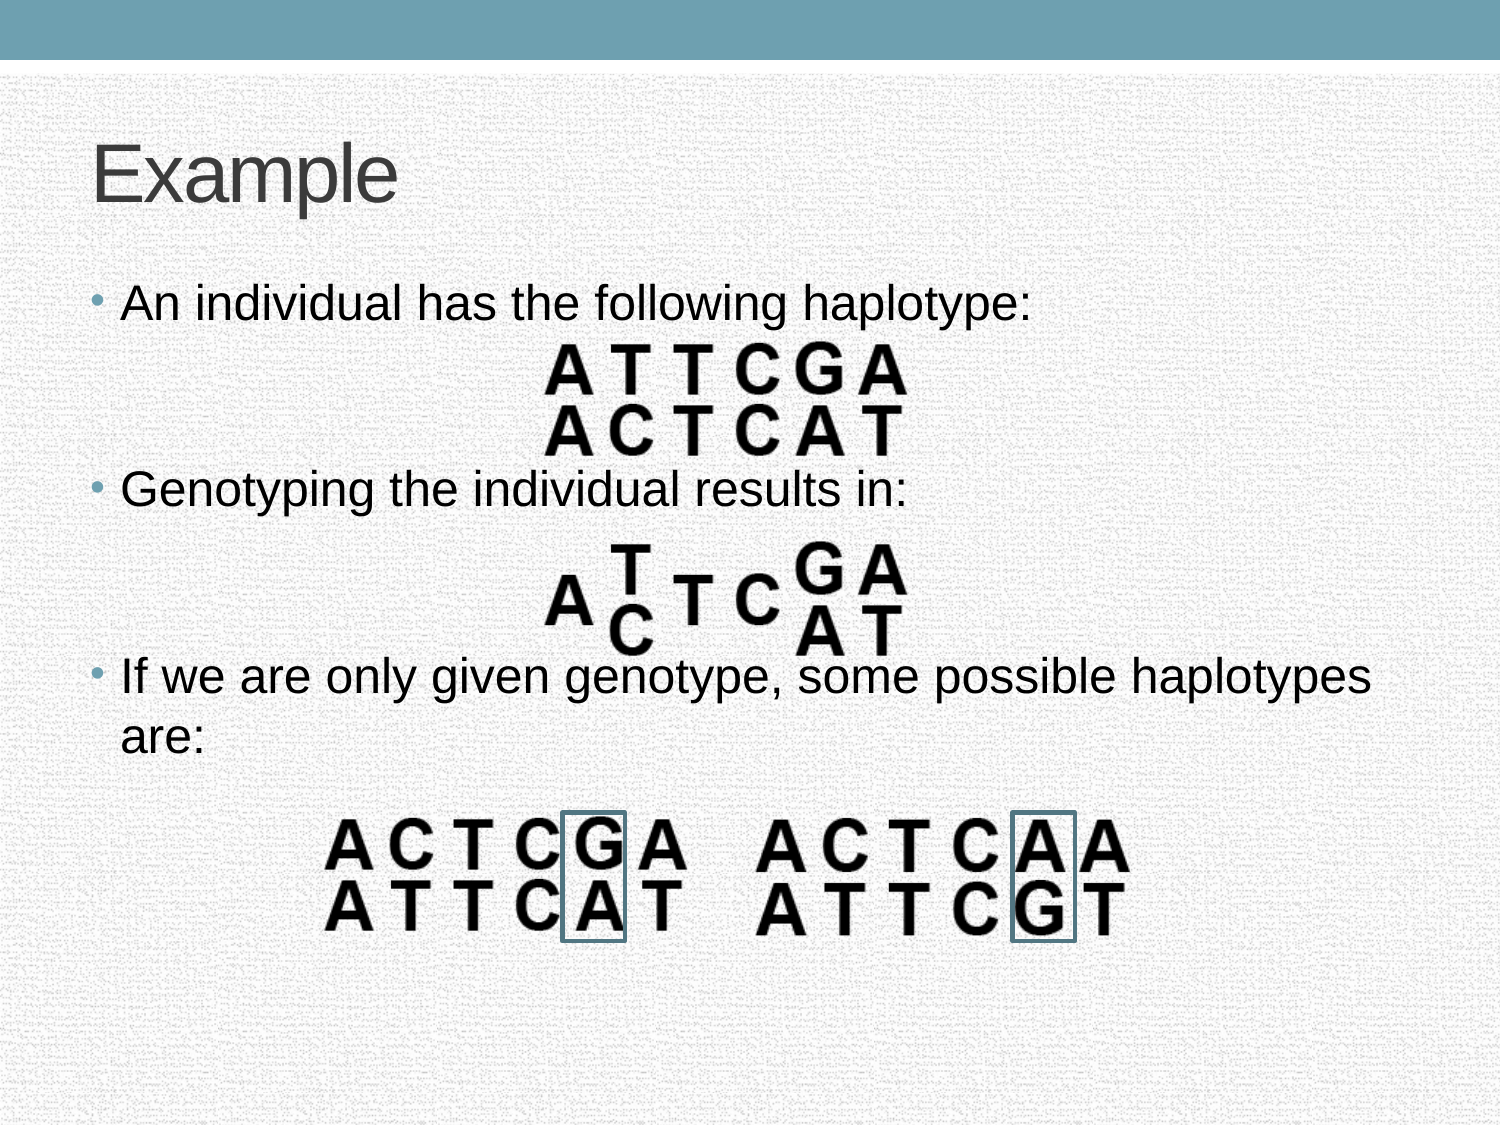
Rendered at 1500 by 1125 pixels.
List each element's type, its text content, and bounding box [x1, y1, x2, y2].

picture [537, 537, 913, 663]
list An individual has the following haplotype: Genotyping the individual results in: If we are only given genotype, some possible haplotypes are: [75, 262, 1425, 1063]
picture [747, 812, 1136, 942]
picture [537, 337, 913, 463]
picture [317, 812, 693, 938]
title Example [75, 87, 1425, 250]
